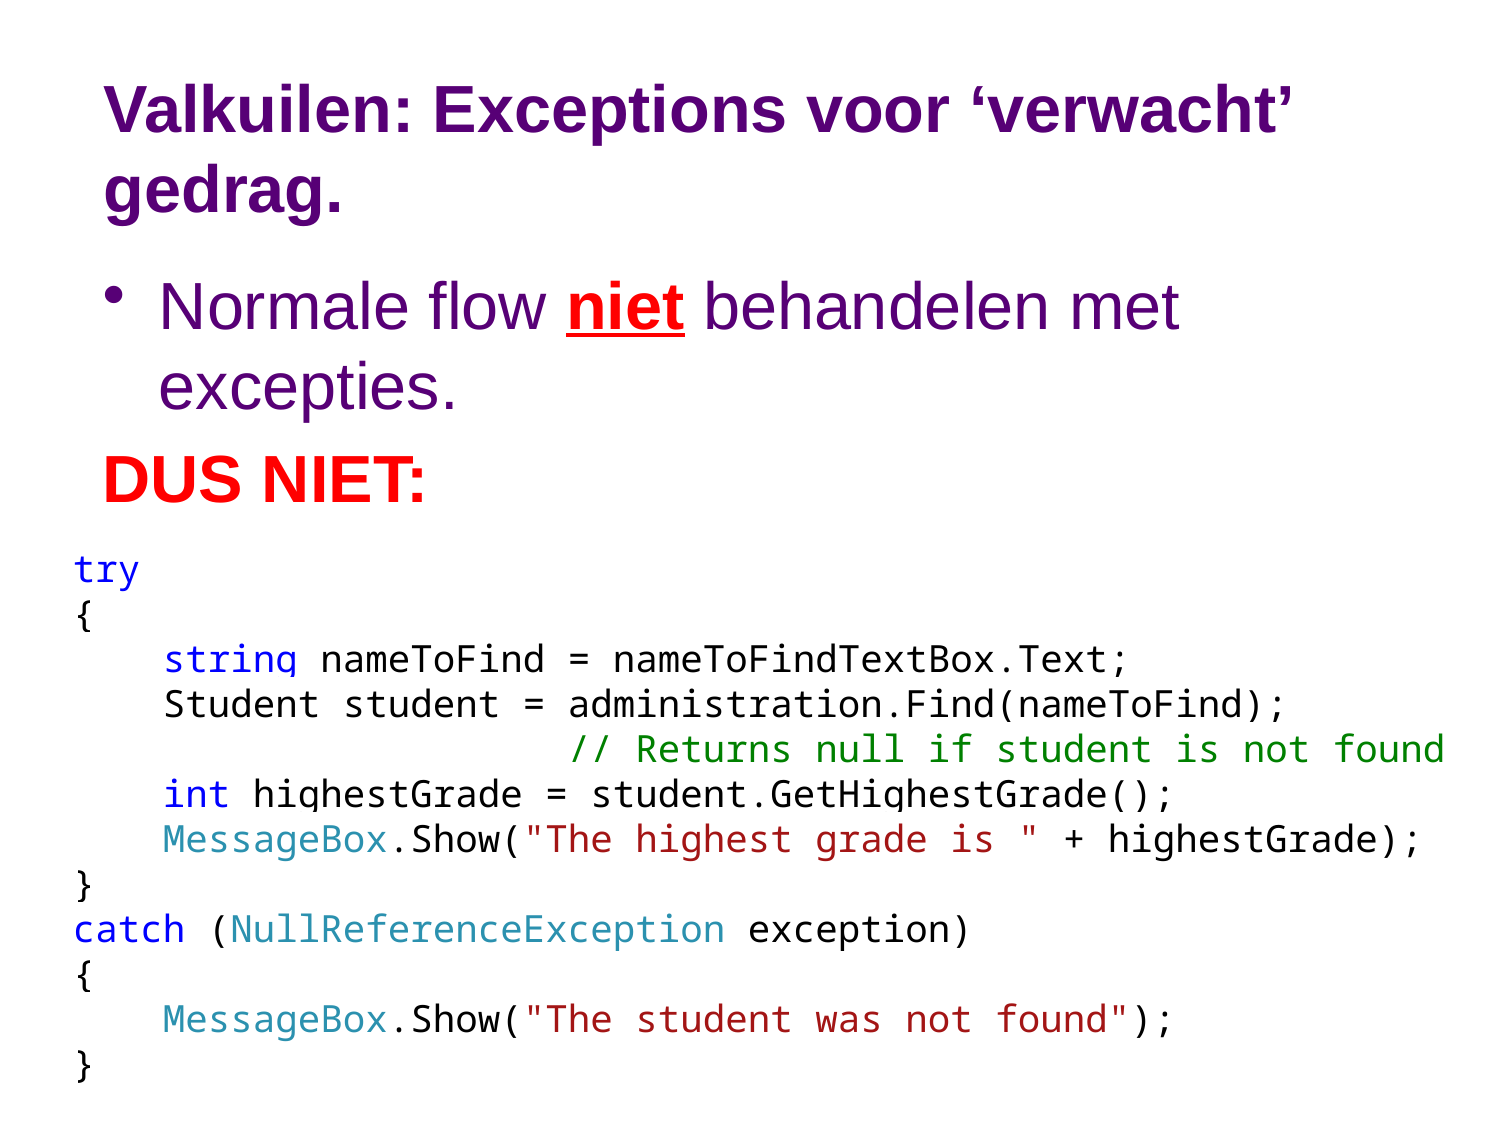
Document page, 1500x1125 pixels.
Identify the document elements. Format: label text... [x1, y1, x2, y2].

list Normale flow niet behandelen met excepties. DUS NIET: [87, 255, 1500, 965]
title Valkuilen: Exceptions voor ‘verwacht’ gedrag. [88, 90, 1426, 203]
text_box try { string nameToFind = nameToFindTextBox.Text; Student student = administration.Find(nameToFind); // Returns null if student is not found int highestGrade = student.GetHighestGrade(); MessageBox.Show("The highest grade is " + highestGrade); } catch (NullReferenceException exception) { MessageBox.Show("The student was not found"); } [58, 537, 1461, 1093]
